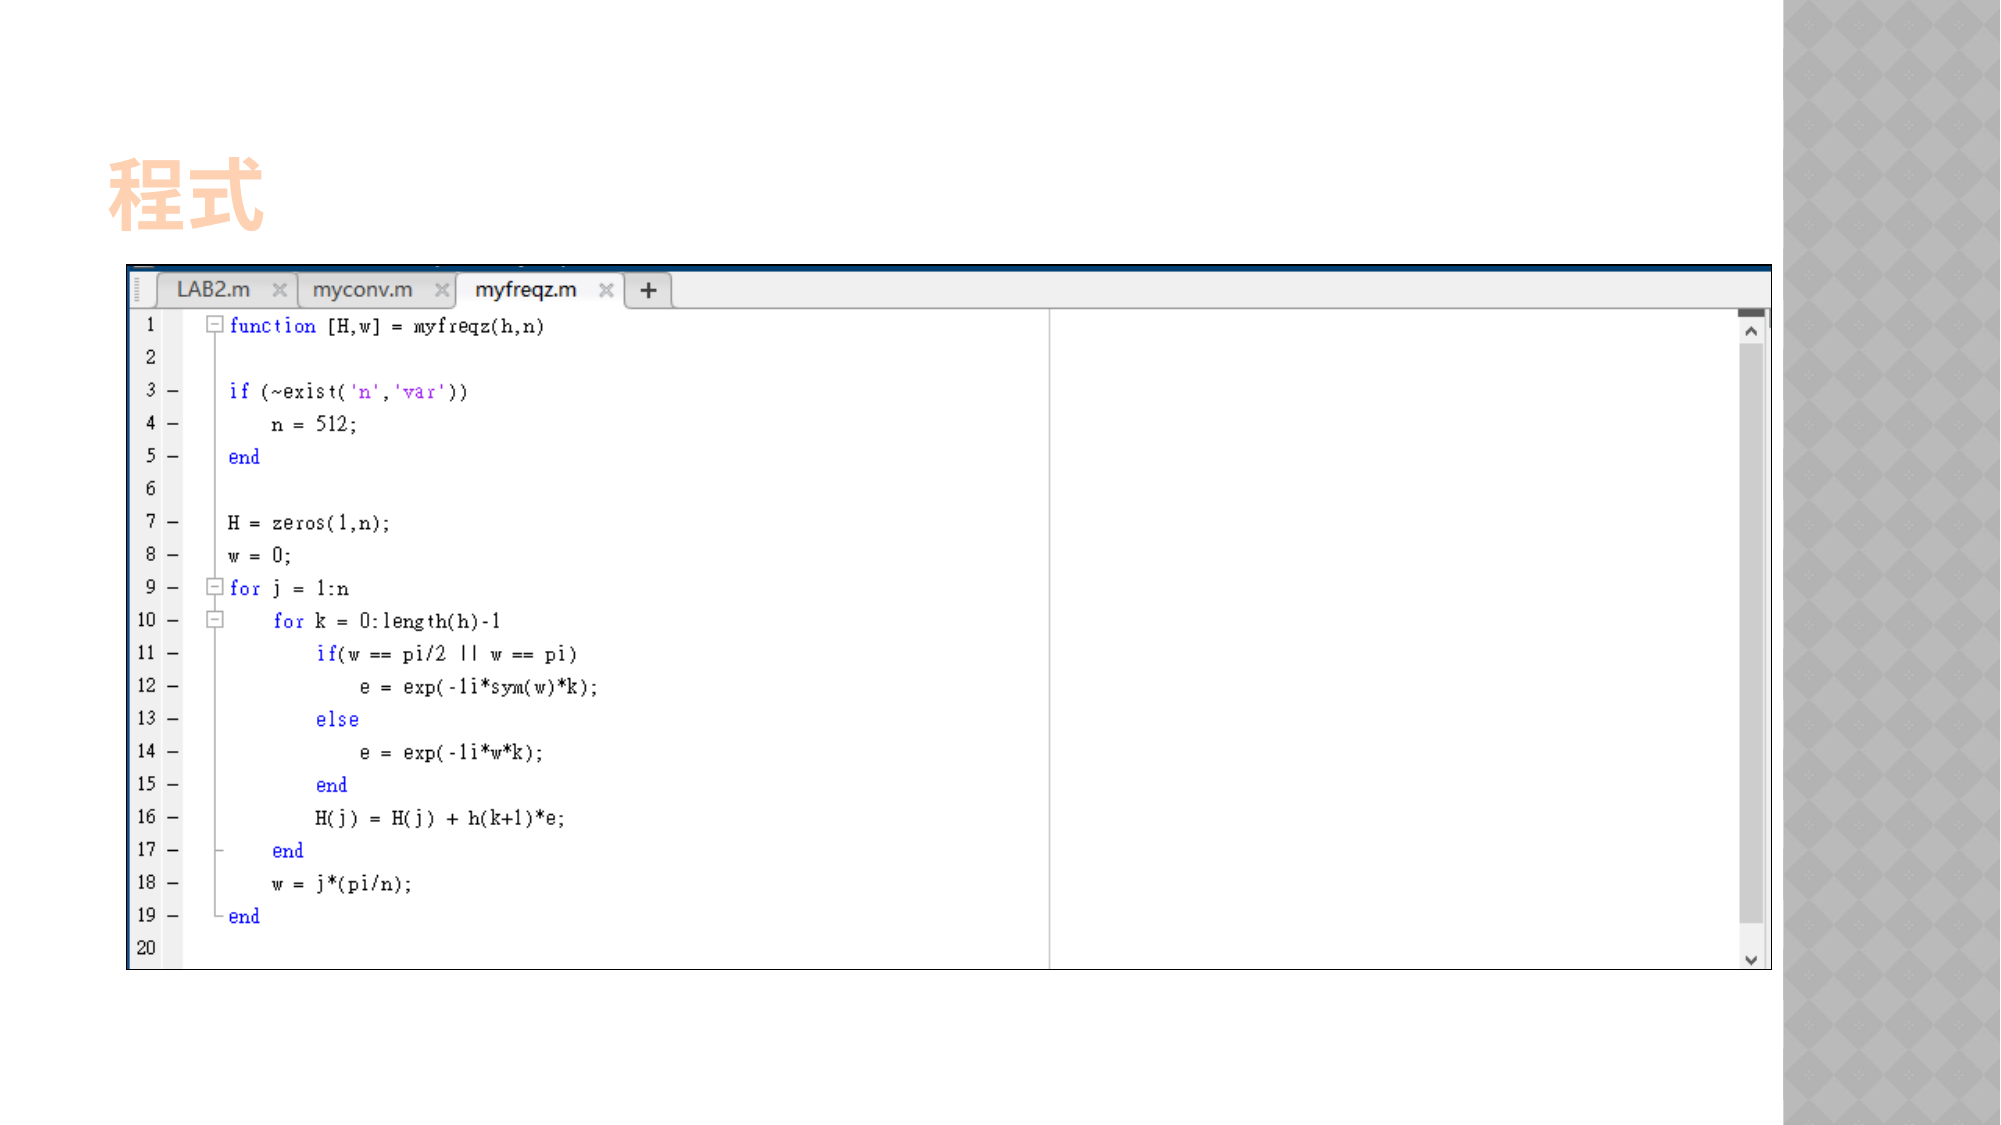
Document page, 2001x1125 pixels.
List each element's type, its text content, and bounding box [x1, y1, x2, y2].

picture [126, 265, 1772, 970]
title 程式 [99, 52, 1684, 240]
